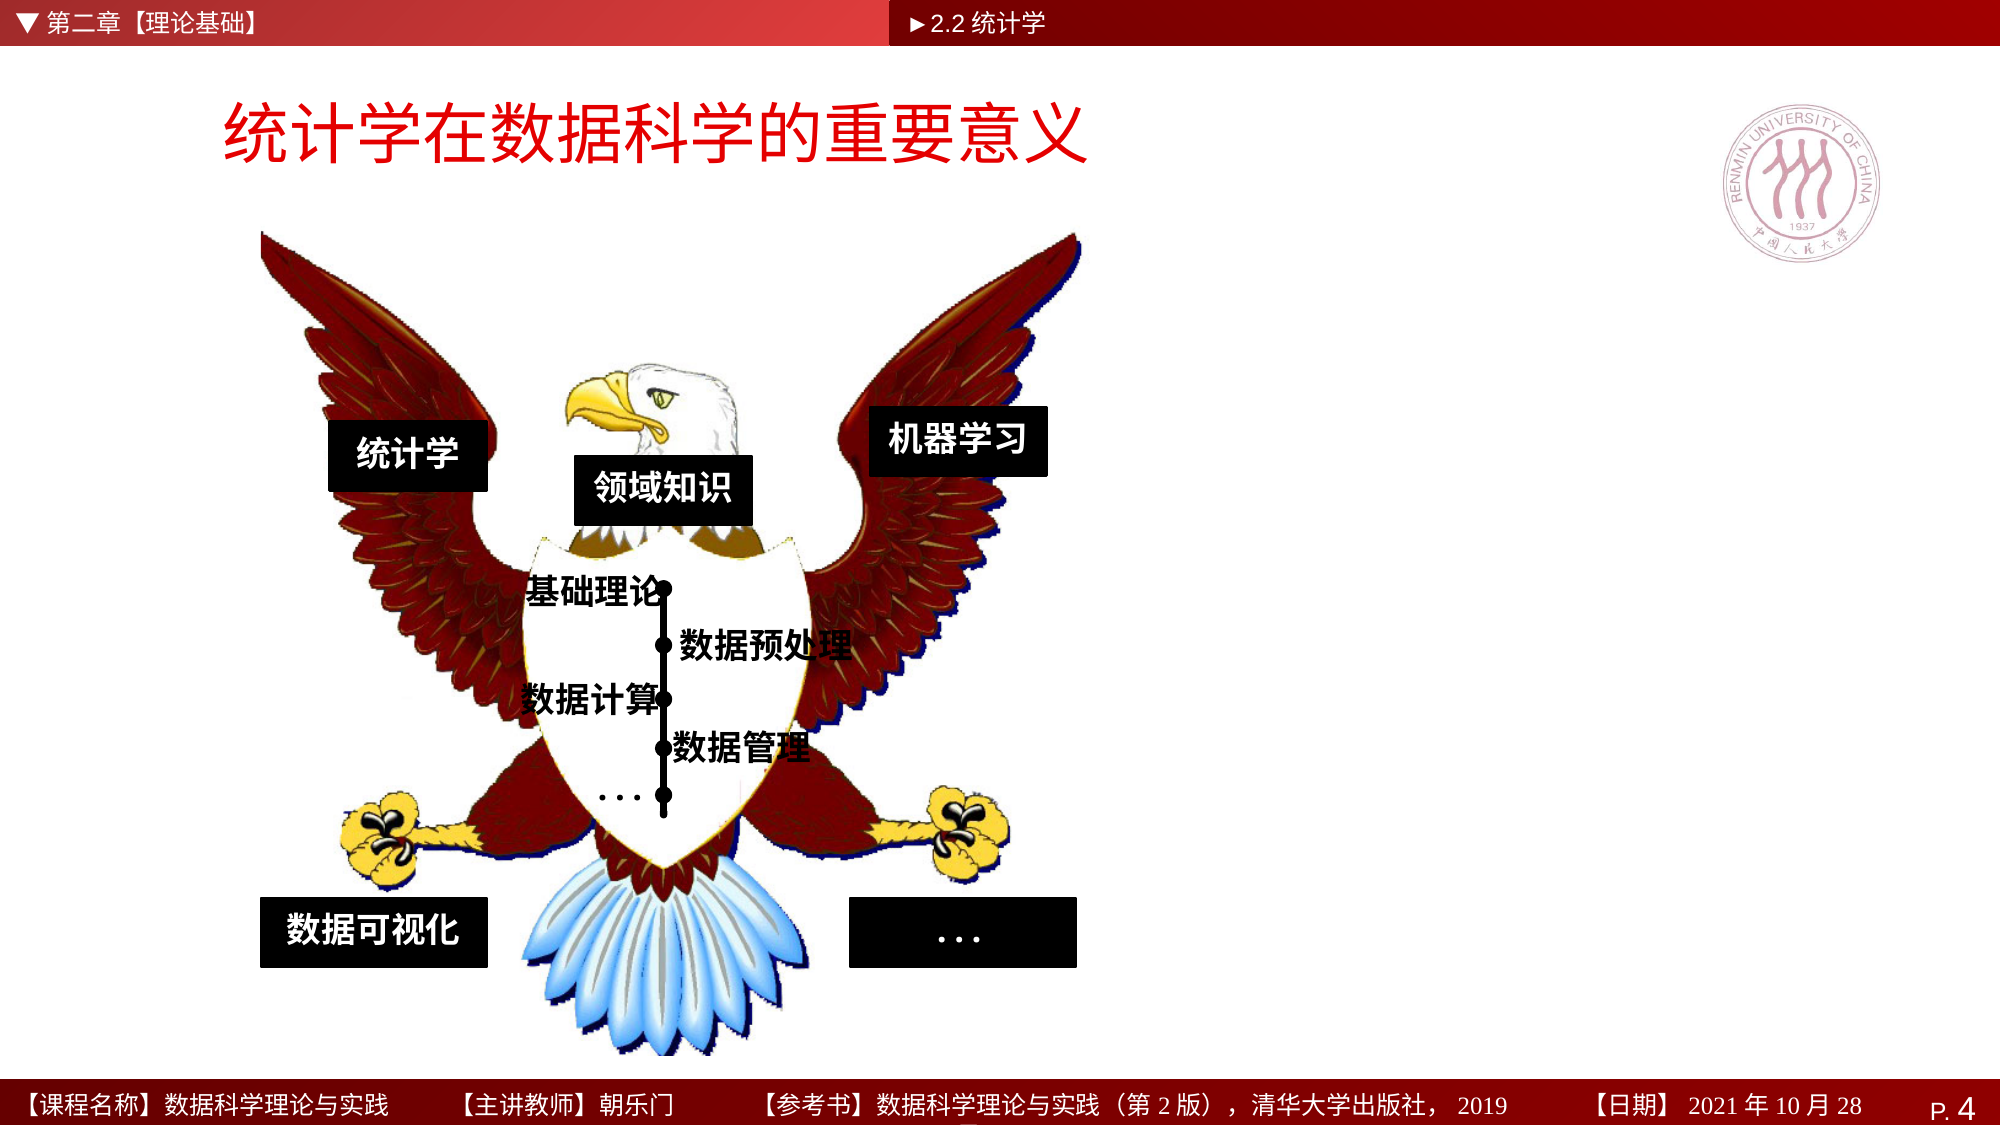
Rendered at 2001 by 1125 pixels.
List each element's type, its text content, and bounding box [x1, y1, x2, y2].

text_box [255, 216, 1100, 1060]
list ►2.2统计学 [890, 0, 1414, 48]
list ▼第二章【理论基础】 [0, 0, 725, 43]
title 统计学在数据科学的重要意义 [64, 64, 1249, 200]
picture [1720, 102, 1883, 265]
